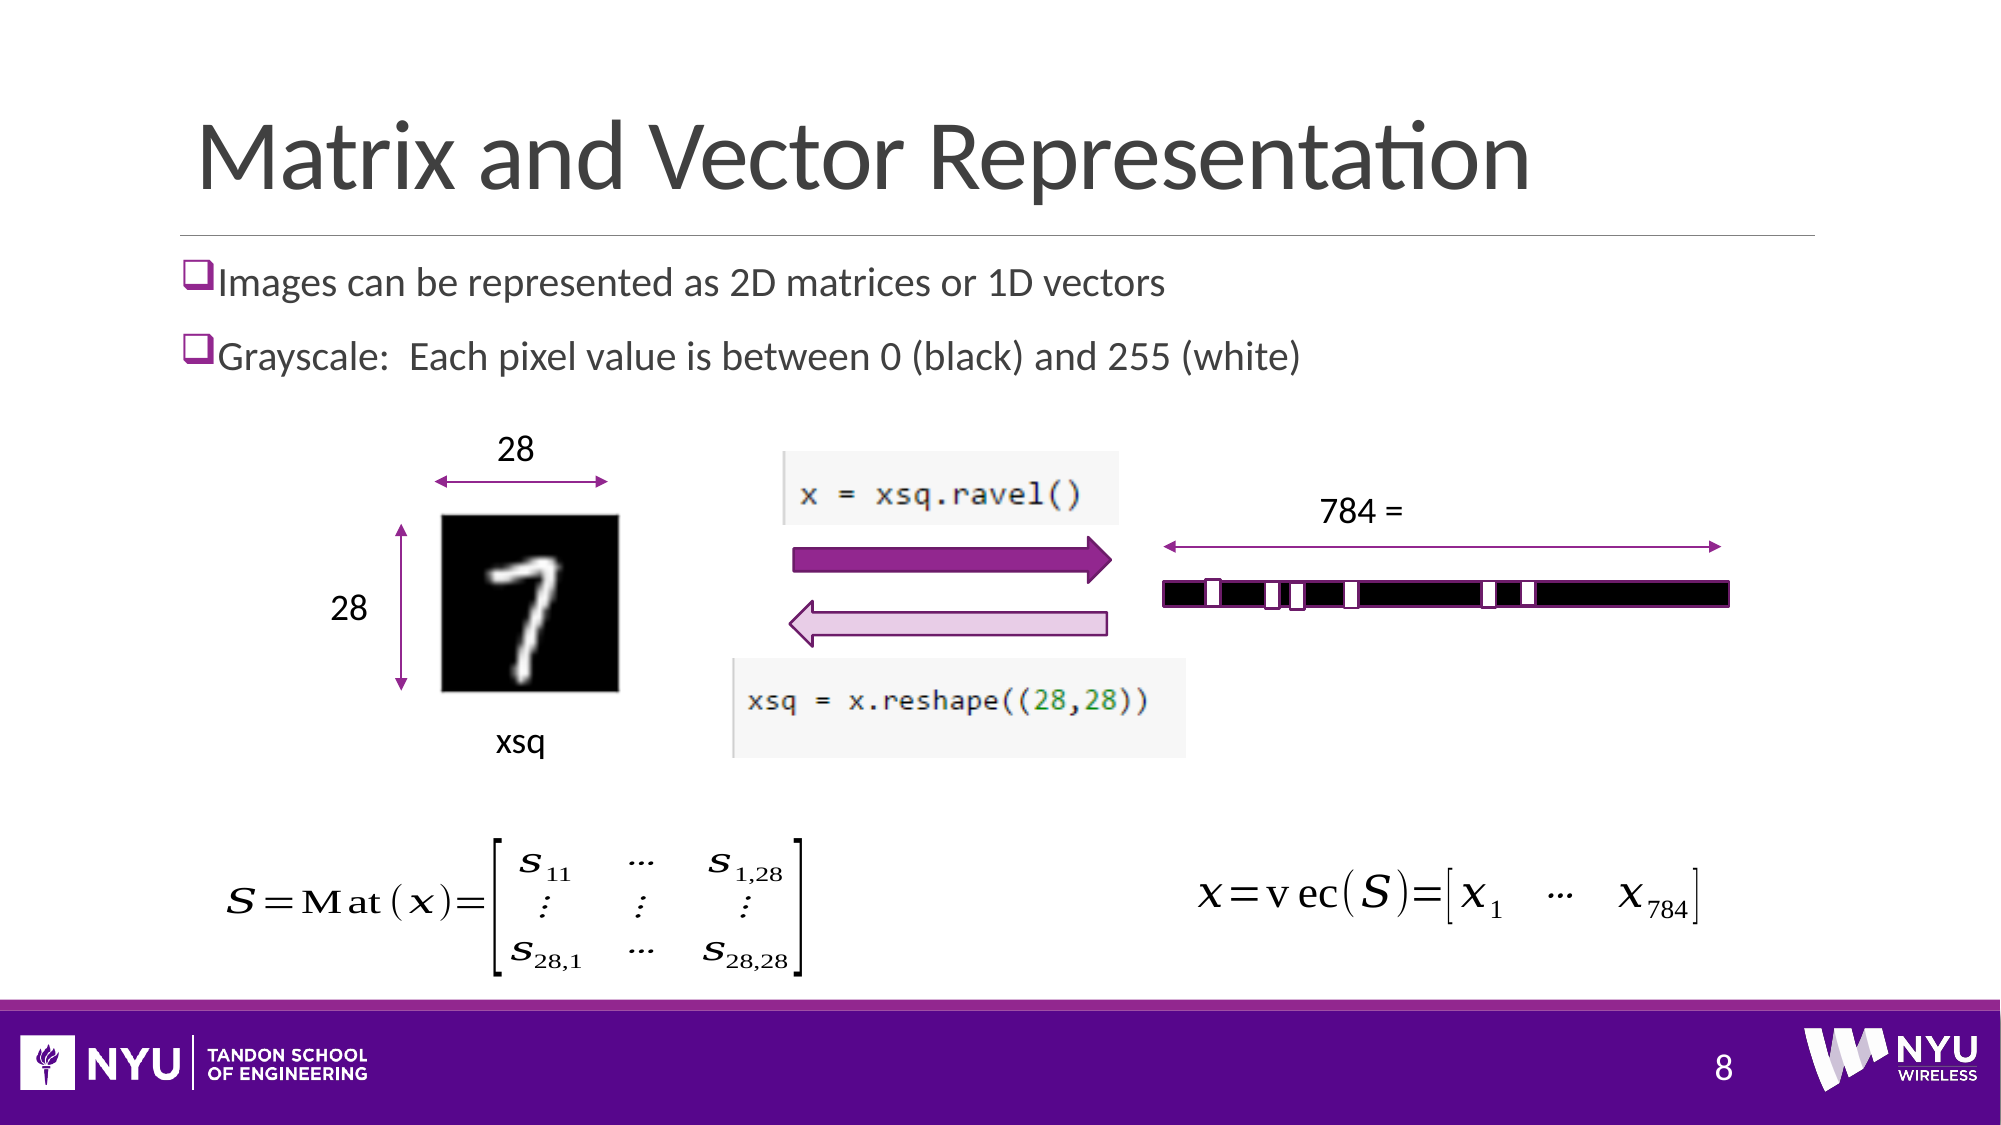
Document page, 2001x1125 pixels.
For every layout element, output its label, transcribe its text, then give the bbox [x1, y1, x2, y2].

slide_number 8 [1533, 1035, 1749, 1096]
text_box xsq [481, 718, 562, 769]
picture [718, 658, 1186, 759]
picture [740, 450, 1119, 526]
text_box [788, 599, 1109, 648]
list Images can be represented as 2D matrices or 1D vectors Grayscale: Each pixel value is between 0 (black) and 255 (white) [180, 252, 1830, 963]
text_box 28 [482, 416, 550, 477]
text_box 28 [315, 575, 384, 636]
picture [433, 503, 632, 709]
title Matrix and Vector Representation [180, 47, 1830, 218]
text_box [1163, 579, 1730, 611]
text_box [792, 535, 1112, 584]
